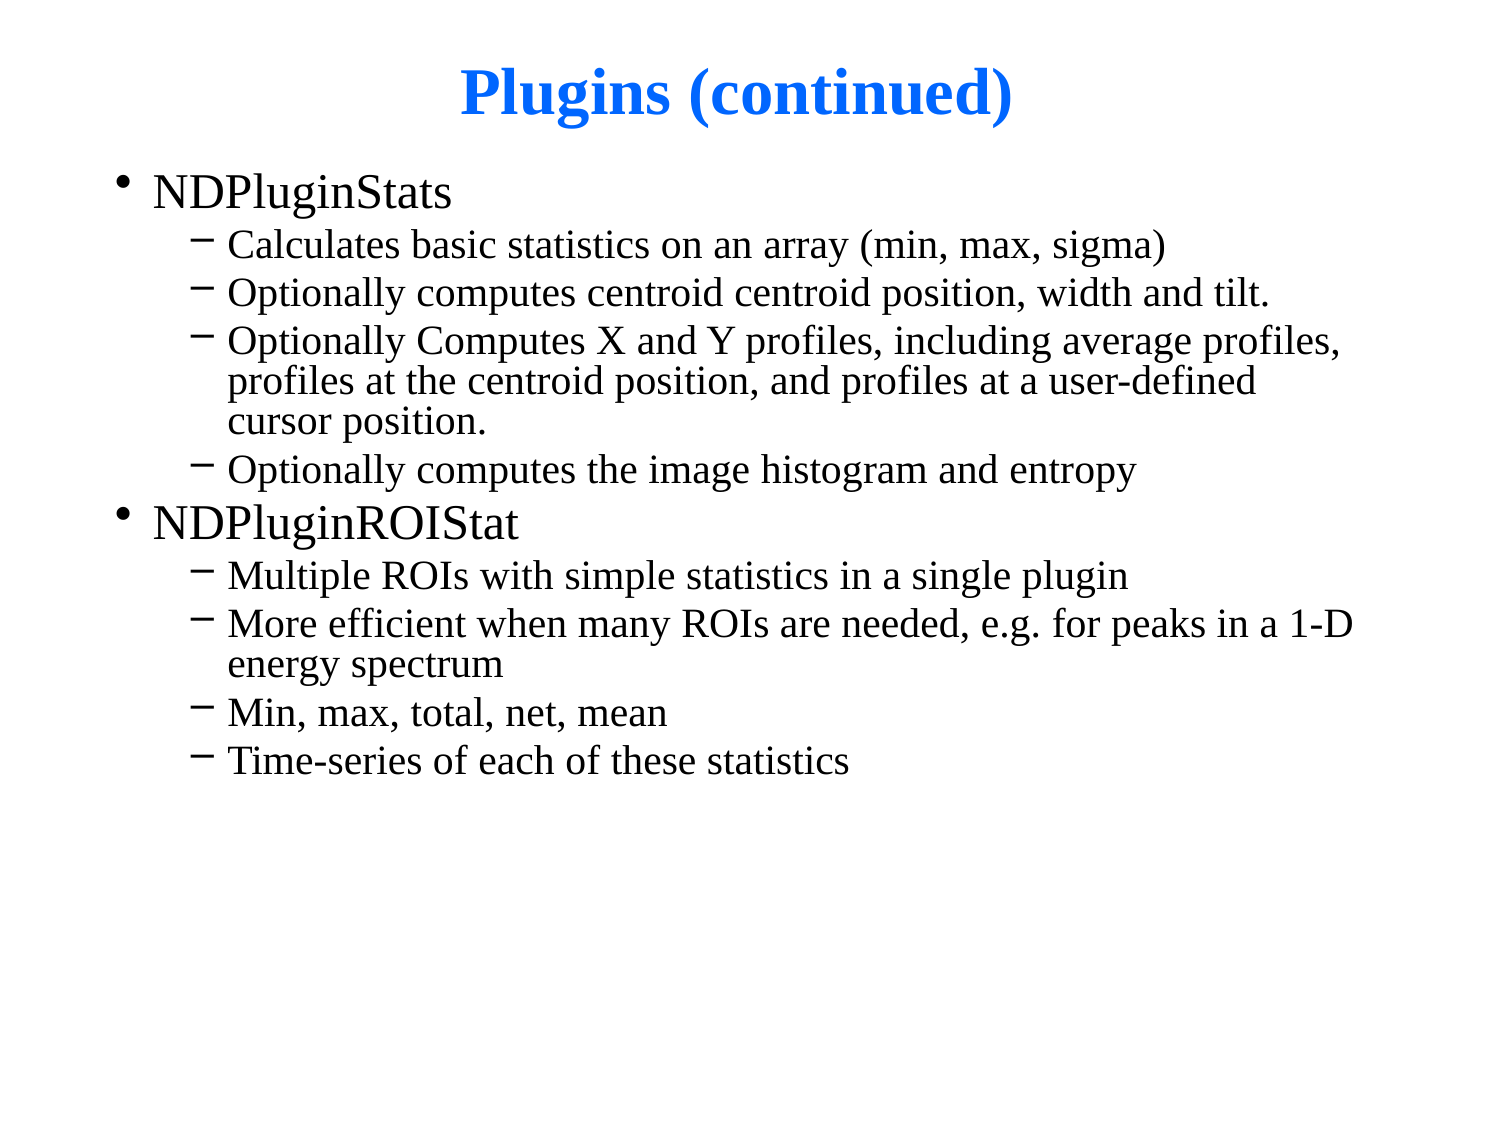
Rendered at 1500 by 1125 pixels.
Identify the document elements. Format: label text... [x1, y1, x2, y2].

list NDPluginStats Calculates basic statistics on an array (min, max, sigma) Optionally computes centroid centroid position, width and tilt. Optionally Computes X and Y profiles, including average profiles, profiles at the centroid position, and profiles at a user-defined cursor position. Optionally computes the image histogram and entropy NDPluginROIStat Multiple ROIs with simple statistics in a single plugin More efficient when many ROIs are needed, e.g. for peaks in a 1-D energy spectrum Min, max, total, net, mean Time-series of each of these statistics [99, 162, 1388, 988]
title Plugins (continued) [99, 37, 1375, 138]
